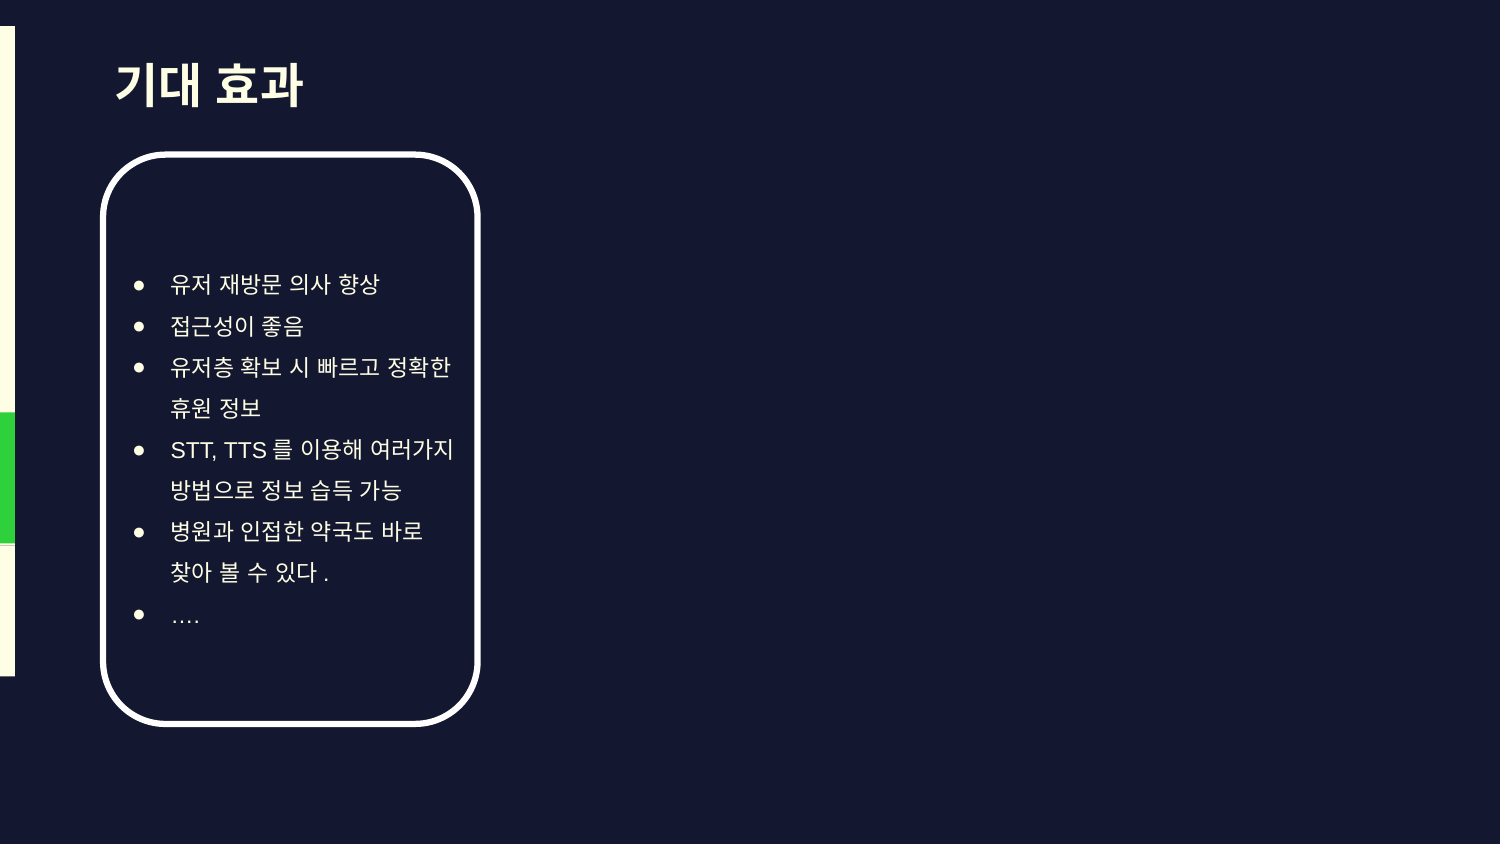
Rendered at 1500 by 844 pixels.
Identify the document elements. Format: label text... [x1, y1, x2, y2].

title 기대 효과 [103, 36, 1397, 141]
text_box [0, 26, 16, 677]
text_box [102, 154, 478, 725]
